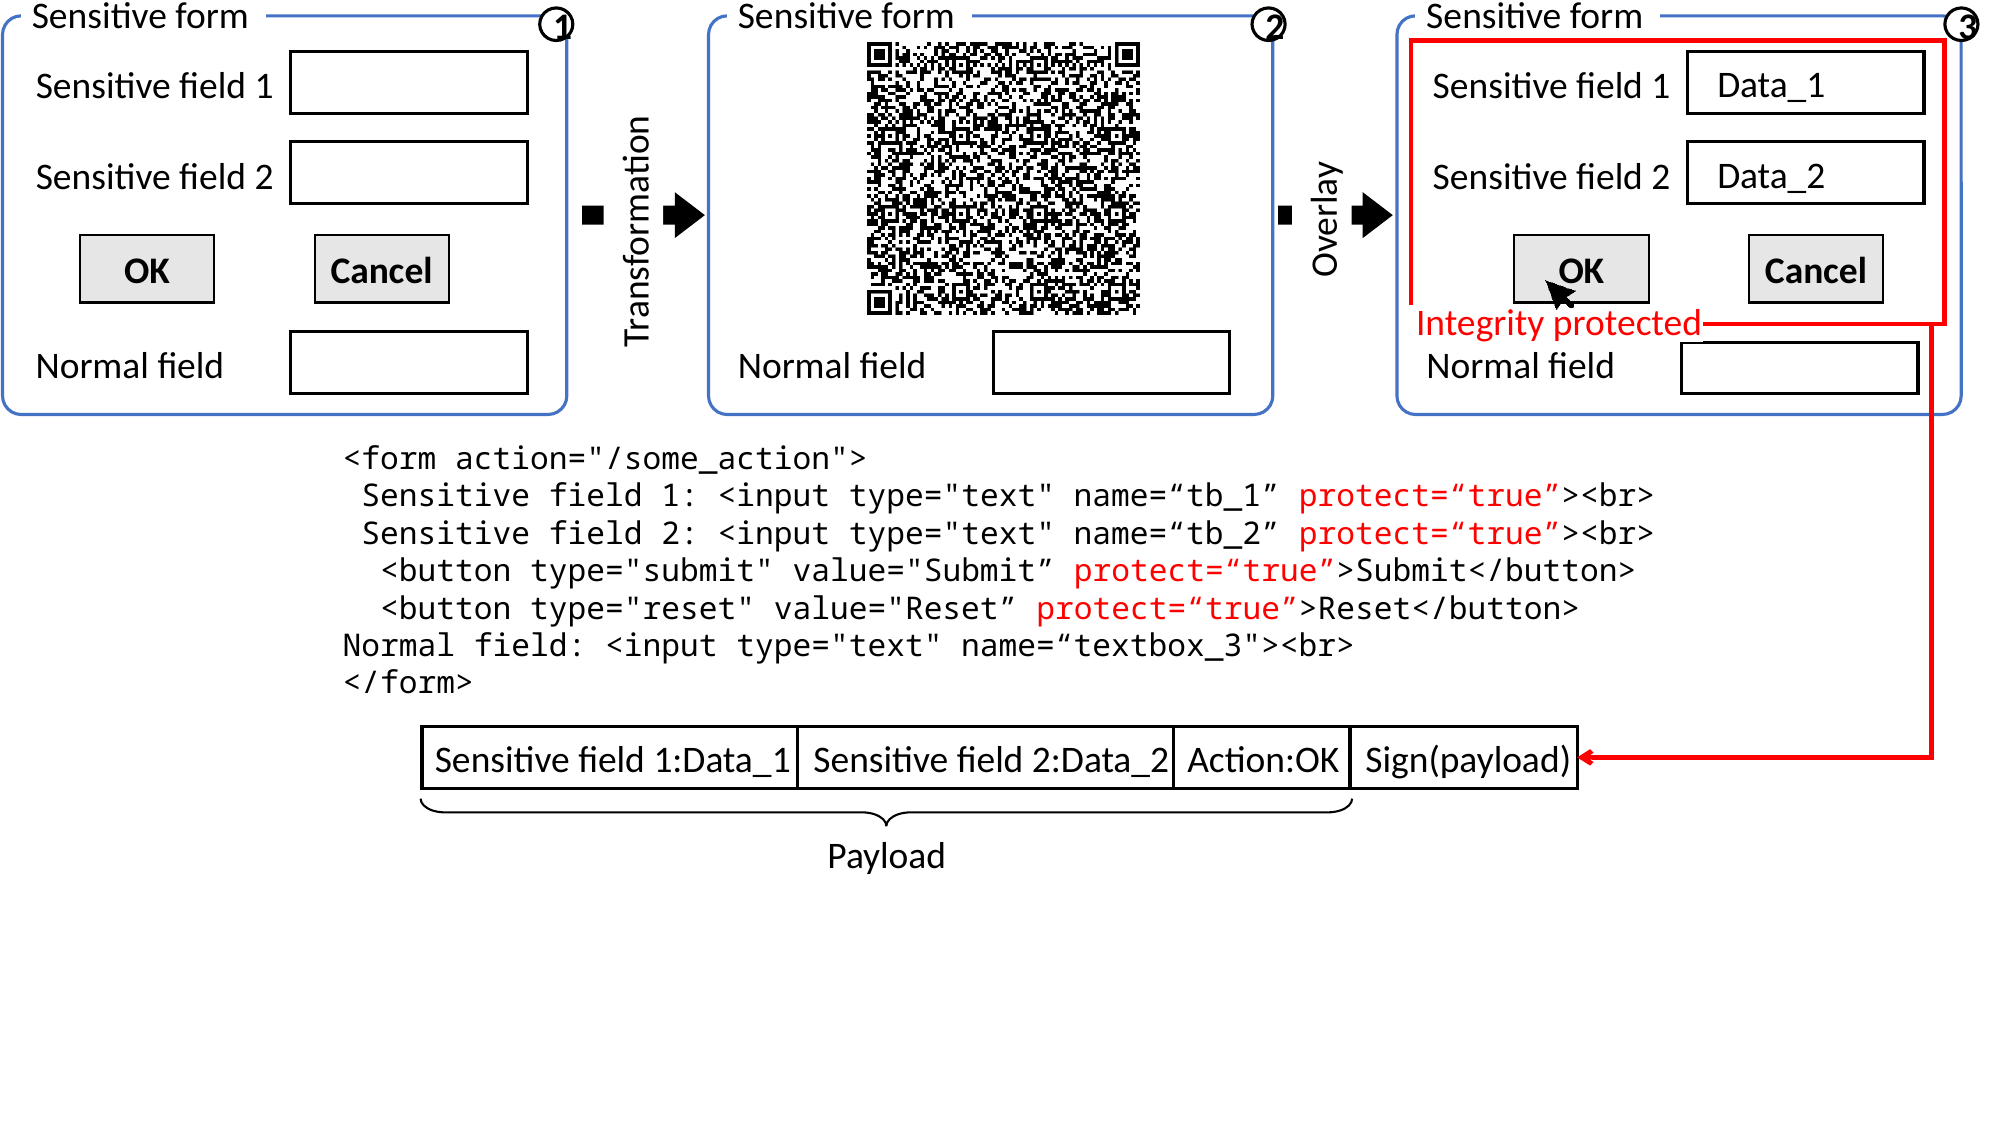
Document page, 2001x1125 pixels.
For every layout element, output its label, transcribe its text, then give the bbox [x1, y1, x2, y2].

text_box <form action="/some_action"> Sensitive field 1: <input type="text" name=“tb_1” protect=“true”><br> Sensitive field 2: <input type="text" name=“tb_2” protect=“true”><br> <button type="submit" value="Submit” protect=“true”>Submit</button> <button type="reset" value="Reset” protect=“true”>Reset</button> Normal field: <input type="text" name=“textbox_3"><br> </form> [327, 430, 1537, 708]
text_box Payload [812, 823, 962, 884]
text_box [417, 726, 1588, 789]
text_box 3 [1962, 6, 1980, 42]
text_box [582, 206, 603, 225]
text_box Transformation [603, 77, 664, 362]
text_box [664, 193, 704, 238]
picture [1545, 280, 1576, 310]
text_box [1537, 363, 1972, 718]
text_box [708, 0, 1273, 415]
text_box [1352, 193, 1392, 238]
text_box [2, 0, 567, 415]
text_box Overlay [1292, 146, 1352, 293]
text_box [420, 798, 1353, 823]
text_box [1278, 206, 1292, 225]
text_box 2 [1273, 7, 1287, 41]
text_box 1 [567, 10, 574, 38]
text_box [1396, 0, 1962, 415]
